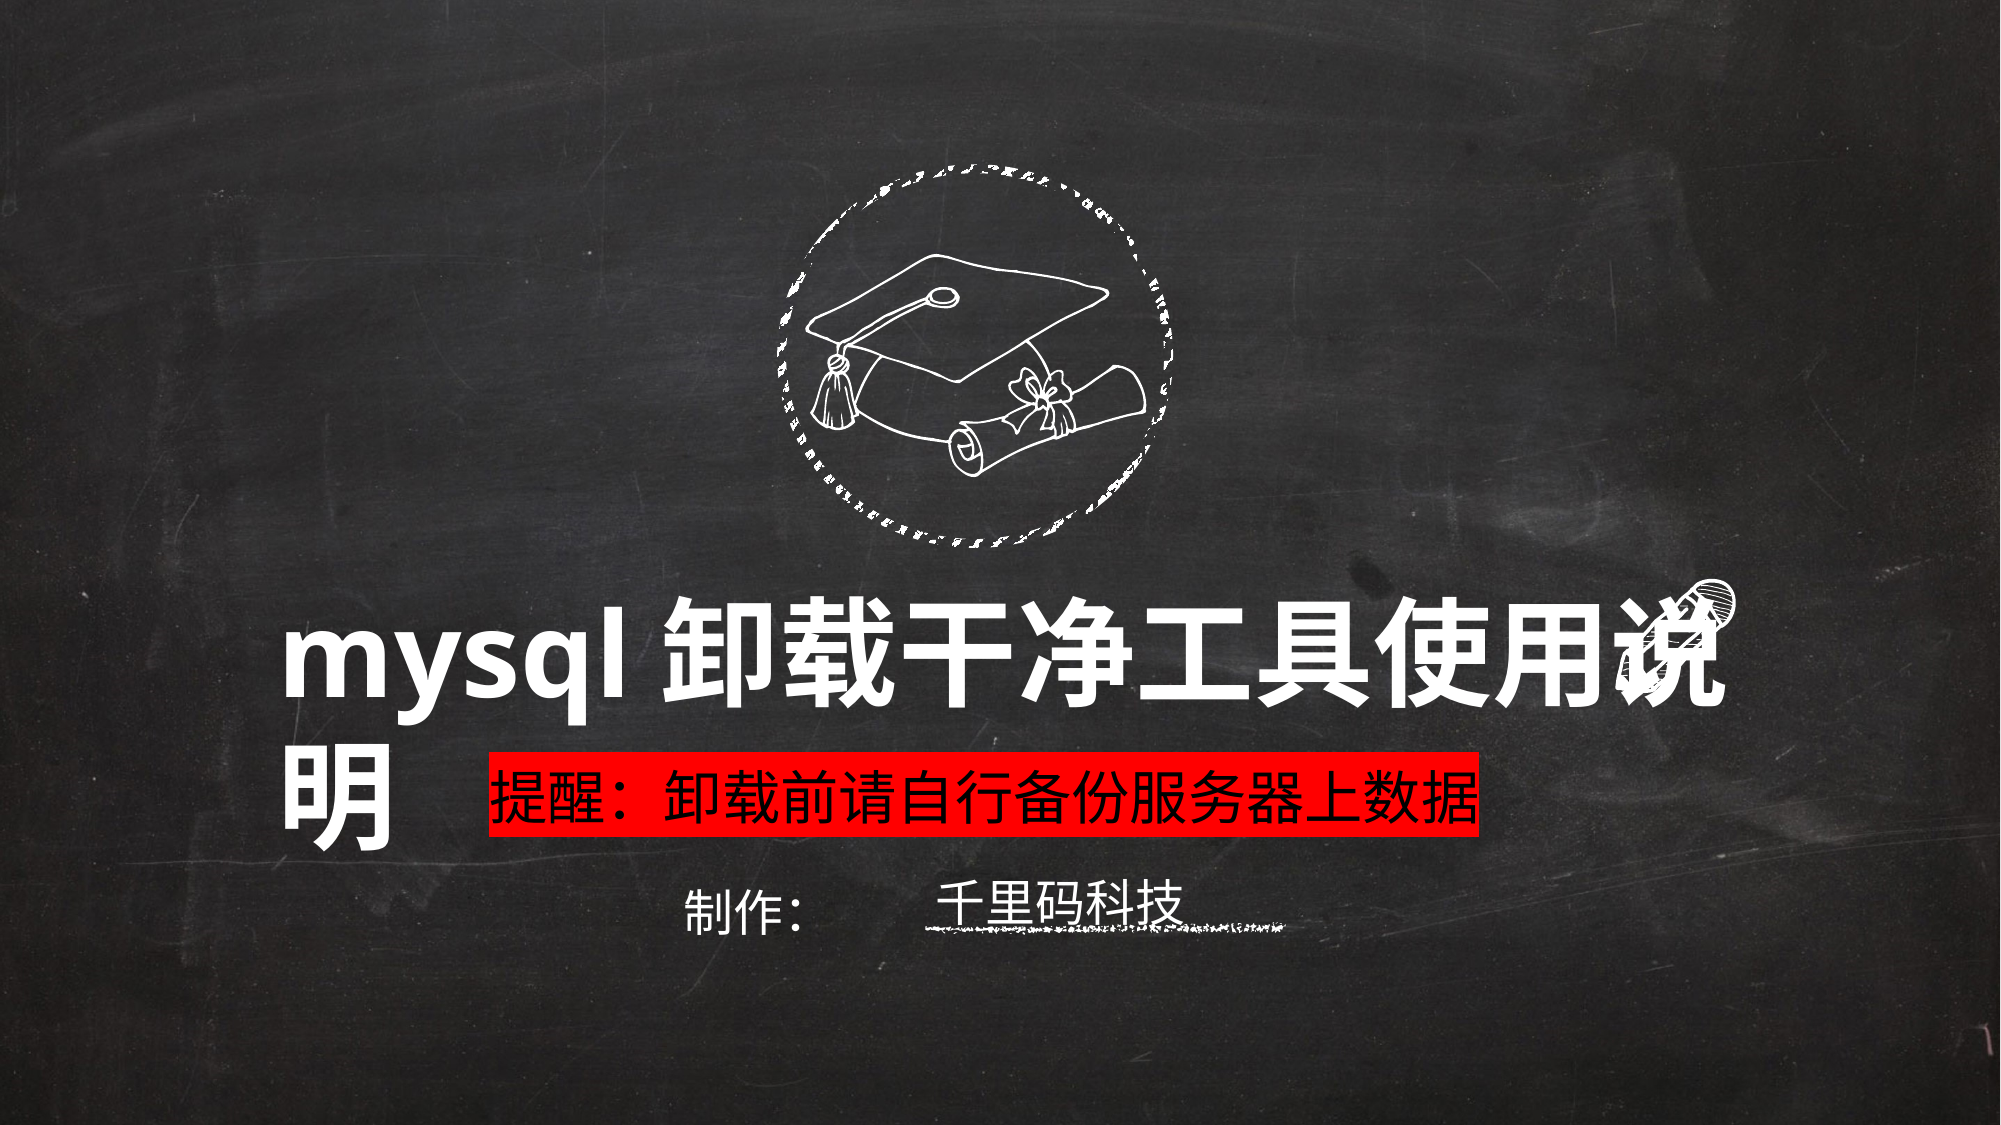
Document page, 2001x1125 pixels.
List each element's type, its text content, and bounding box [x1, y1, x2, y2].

text_box [805, 253, 1147, 478]
text_box 制作： [668, 873, 917, 949]
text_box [925, 920, 1286, 935]
text_box mysql卸载干净工具使用说明 [263, 571, 1793, 872]
text_box [776, 163, 1175, 550]
text_box 千里码科技 [920, 872, 1270, 1000]
text_box 提醒：卸载前请自行备份服务器上数据 [474, 754, 1526, 839]
picture [0, 0, 2001, 1125]
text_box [1618, 575, 1733, 696]
